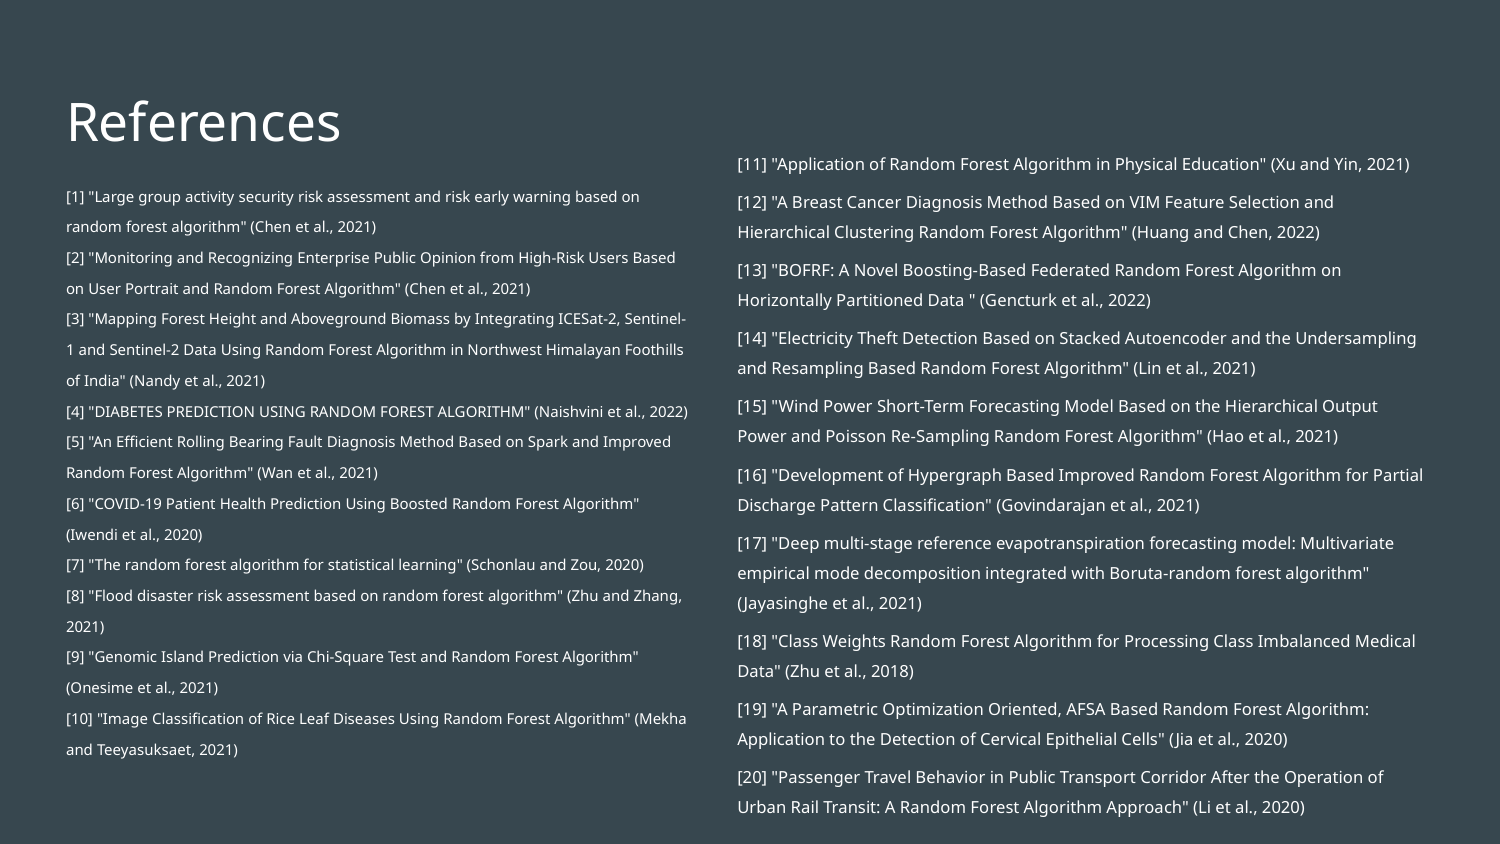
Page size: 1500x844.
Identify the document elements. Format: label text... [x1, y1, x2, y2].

title References [51, 72, 1449, 167]
list [1] "Large group activity security risk assessment and risk early warning based on random forest algorithm" (Chen et al., 2021) [2] "Monitoring and Recognizing Enterprise Public Opinion from High-Risk Users Based on User Portrait and Random Forest Algorithm" (Chen et al., 2021) [3] "Mapping Forest Height and Aboveground Biomass by Integrating ICESat‐2, Sentinel‐1 and Sentinel‐2 Data Using Random Forest Algorithm in Northwest Himalayan Foothills of India" (Nandy et al., 2021) [4] "DIABETES PREDICTION USING RANDOM FOREST ALGORITHM" (Naishvini et al., 2022) [5] "An Efficient Rolling Bearing Fault Diagnosis Method Based on Spark and Improved Random Forest Algorithm" (Wan et al., 2021) [6] "COVID-19 Patient Health Prediction Using Boosted Random Forest Algorithm" (Iwendi et al., 2020) [7] "The random forest algorithm for statistical learning" (Schonlau and Zou, 2020) [8] "Flood disaster risk assessment based on random forest algorithm" (Zhu and Zhang, 2021) [9] "Genomic Island Prediction via Chi-Square Test and Random Forest Algorithm" (Onesime et al., 2021) [10] "Image Classification of Rice Leaf Diseases Using Random Forest Algorithm" (Mekha and Teeyasuksaet, 2021) [51, 167, 707, 782]
list [11] "Application of Random Forest Algorithm in Physical Education" (Xu and Yin, 2021) [12] "A Breast Cancer Diagnosis Method Based on VIM Feature Selection and Hierarchical Clustering Random Forest Algorithm" (Huang and Chen, 2022) [13] "BOFRF: A Novel Boosting-Based Federated Random Forest Algorithm on Horizontally Partitioned Data " (Gencturk et al., 2022) [14] "Electricity Theft Detection Based on Stacked Autoencoder and the Undersampling and Resampling Based Random Forest Algorithm" (Lin et al., 2021) [15] "Wind Power Short-Term Forecasting Model Based on the Hierarchical Output Power and Poisson Re-Sampling Random Forest Algorithm" (Hao et al., 2021) [16] "Development of Hypergraph Based Improved Random Forest Algorithm for Partial Discharge Pattern Classification" (Govindarajan et al., 2021) [17] "Deep multi-stage reference evapotranspiration forecasting model: Multivariate empirical mode decomposition integrated with Boruta-random forest algorithm" (Jayasinghe et al., 2021) [18] "Class Weights Random Forest Algorithm for Processing Class Imbalanced Medical Data" (Zhu et al., 2018) [19] "A Parametric Optimization Oriented, AFSA Based Random Forest Algorithm: Application to the Detection of Cervical Epithelial Cells" (Jia et al., 2020) [20] "Passenger Travel Behavior in Public Transport Corridor After the Operation of Urban Rail Transit: A Random Forest Algorithm Approach" (Li et al., 2020) [722, 167, 1443, 794]
